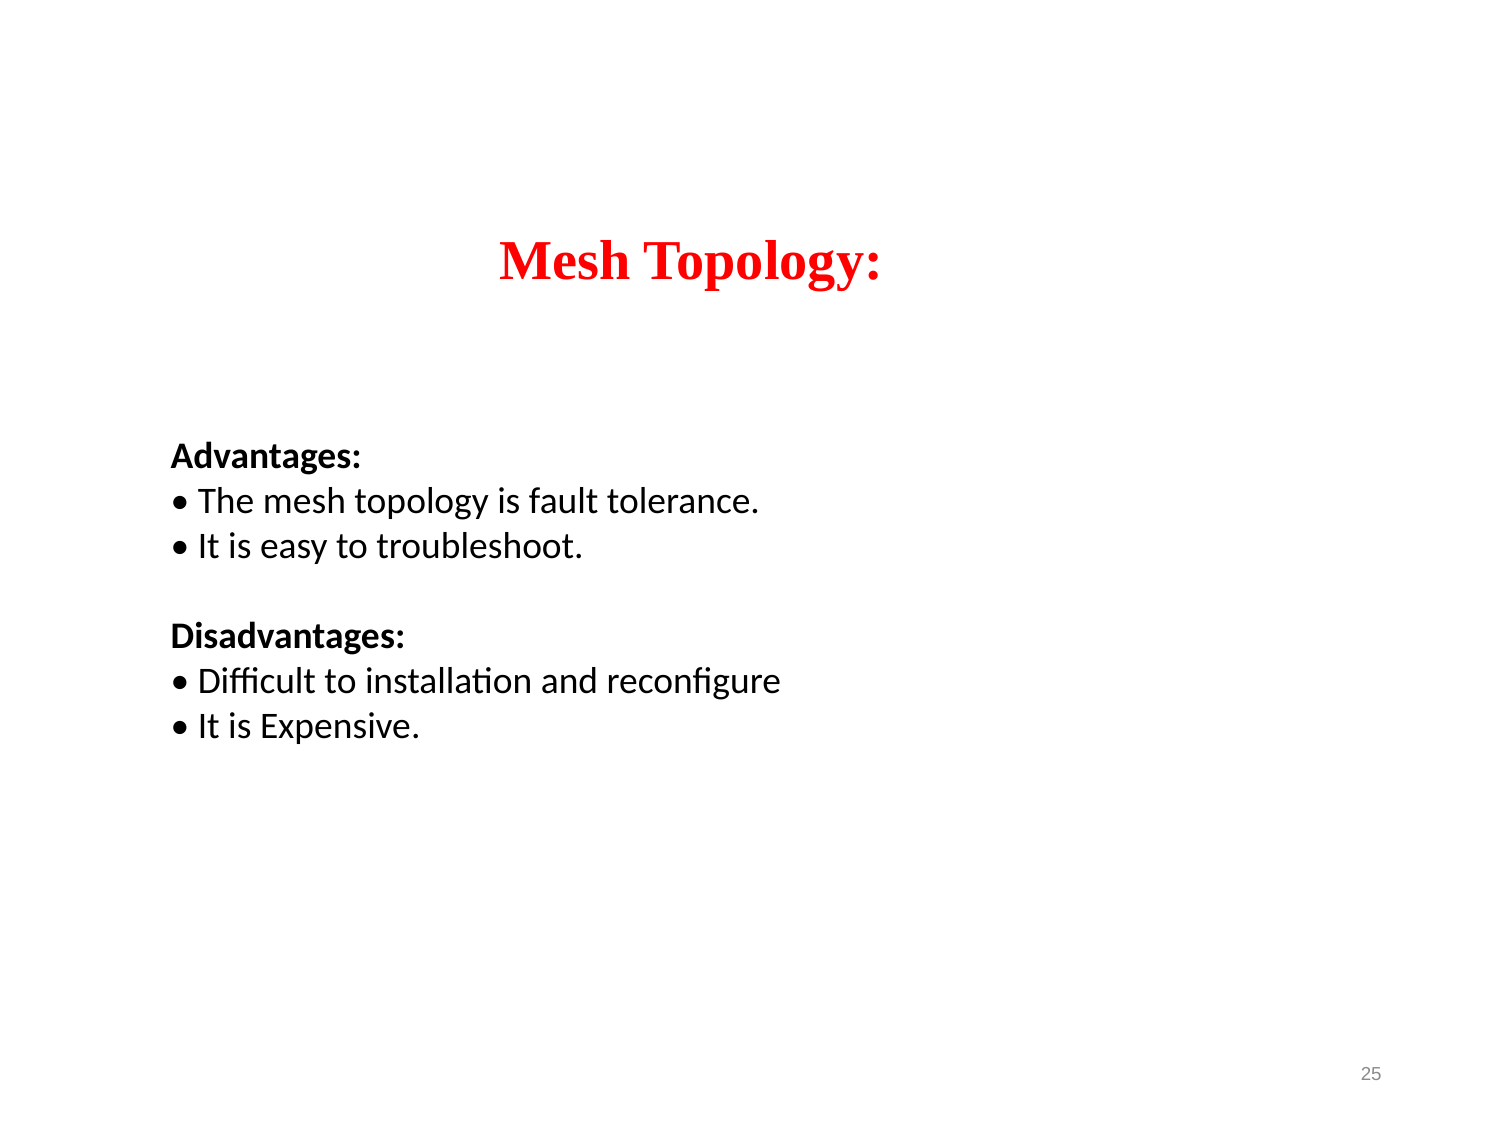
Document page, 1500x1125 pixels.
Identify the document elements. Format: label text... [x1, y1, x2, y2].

slide_number 25 [1059, 1042, 1397, 1103]
text_box Advantages: • The mesh topology is fault tolerance. • It is easy to troubleshoot. Disadvantages: • Difficult to installation and reconfigure • It is Expensive. [155, 423, 1000, 780]
text_box Mesh Topology: [291, 216, 1087, 299]
